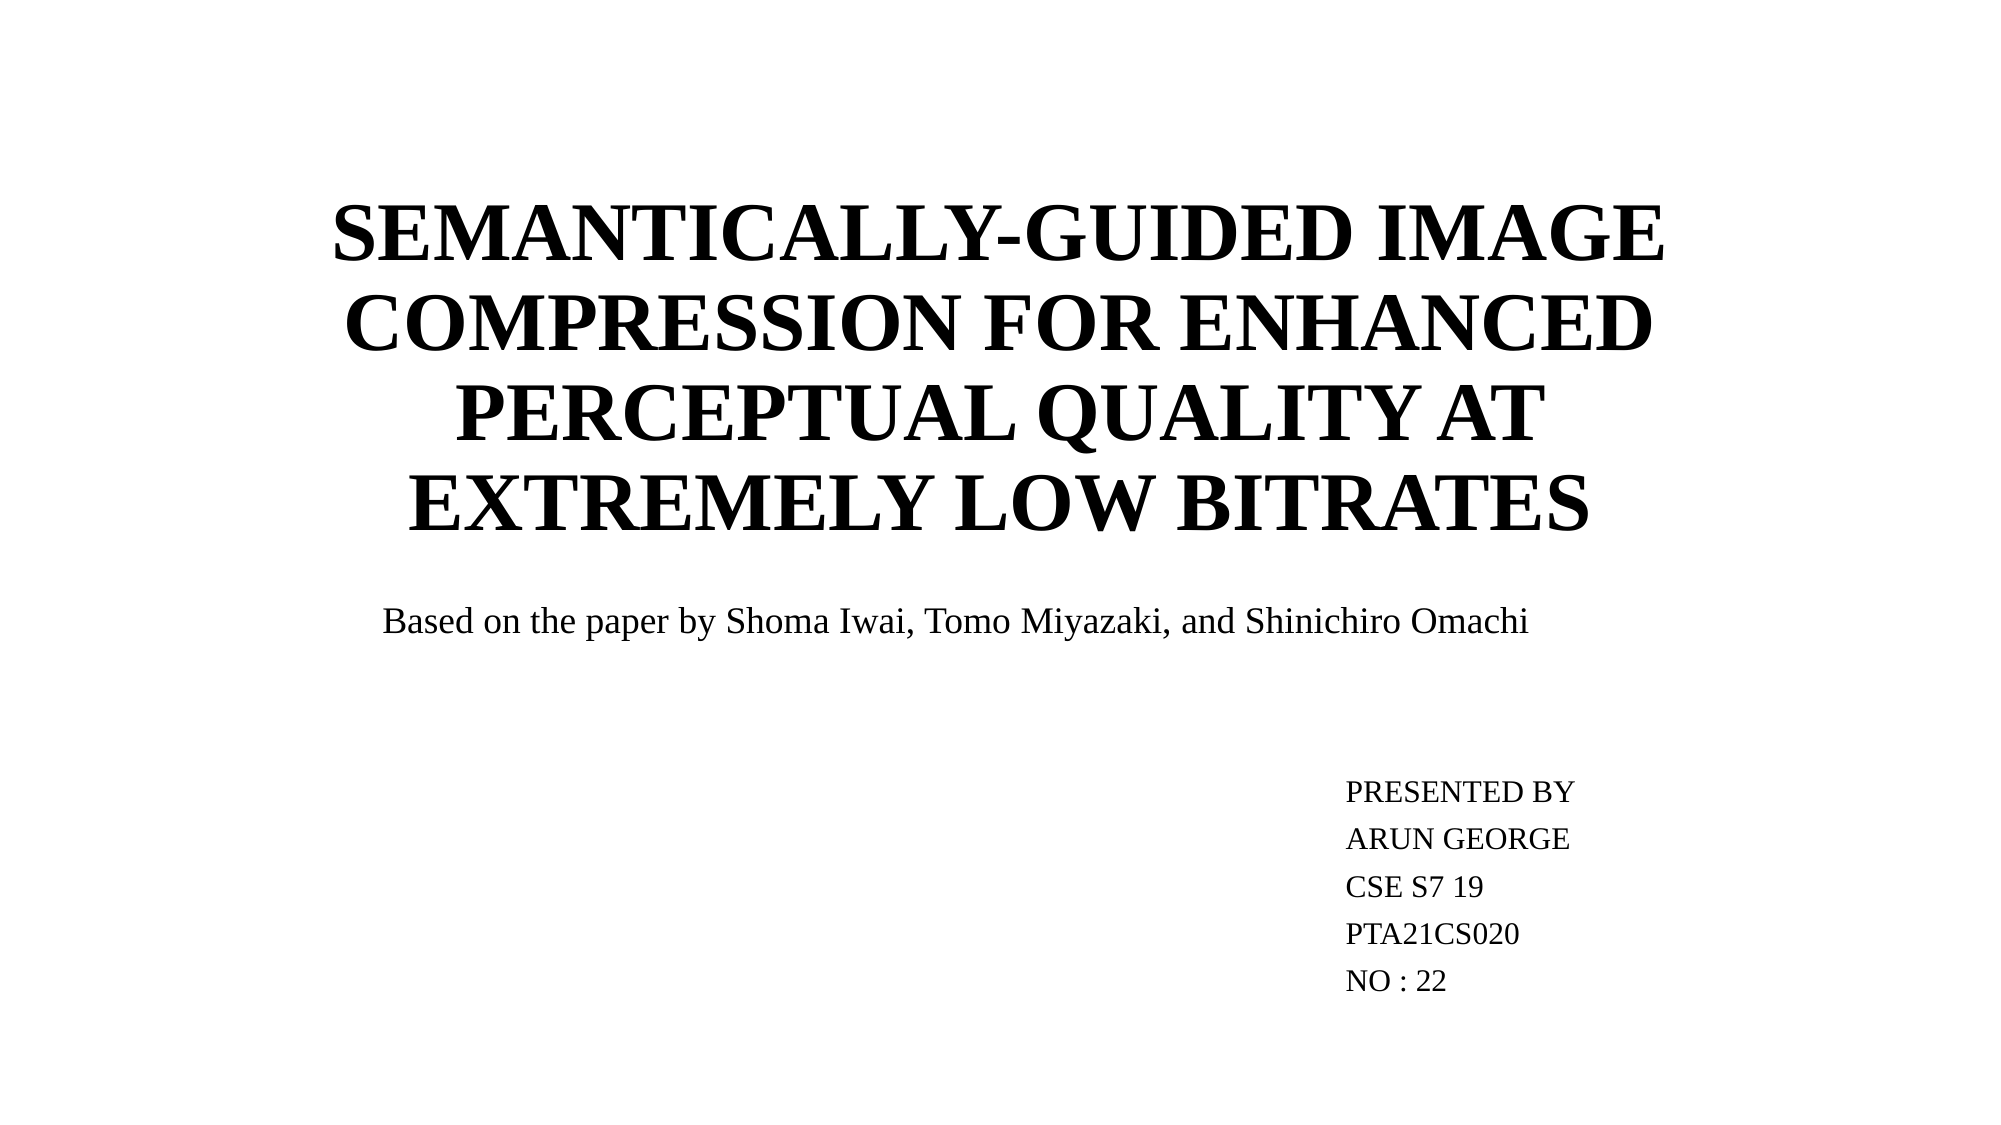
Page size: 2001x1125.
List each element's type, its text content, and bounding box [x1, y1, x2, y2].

subtitle PRESENTED BY ARUN GEORGE CSE S7 19 PTA21CS020 NO : 22 [1330, 768, 1879, 1007]
text_box Based on the paper by Shoma Iwai, Tomo Miyazaki, and Shinichiro Omachi [357, 588, 1592, 649]
title SEMANTICALLY-GUIDED IMAGE COMPRESSION FOR ENHANCED PERCEPTUAL QUALITY AT EXTREMELY LOW BITRATES [249, 196, 1750, 556]
